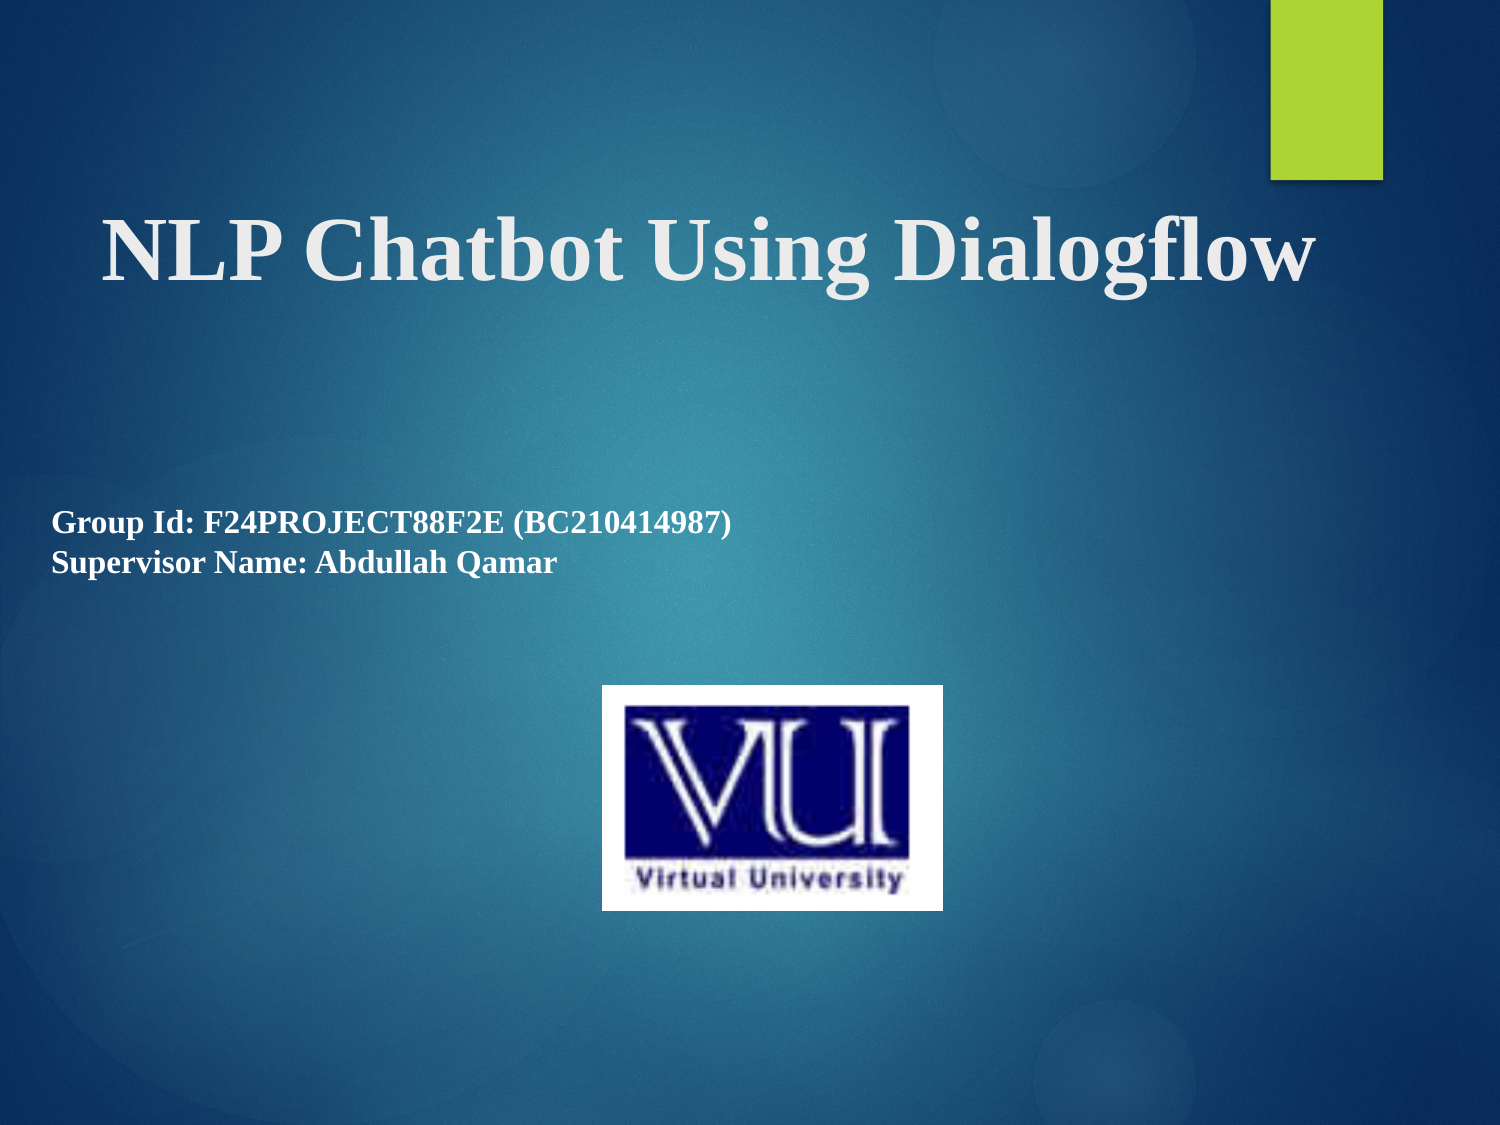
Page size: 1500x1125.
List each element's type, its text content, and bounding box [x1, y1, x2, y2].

text_box Group Id: F24PROJECT88F2E (BC210414987) Supervisor Name: Abdullah Qamar [36, 492, 802, 588]
title NLP Chatbot Using Dialogflow [86, 124, 1395, 307]
picture [601, 685, 943, 911]
